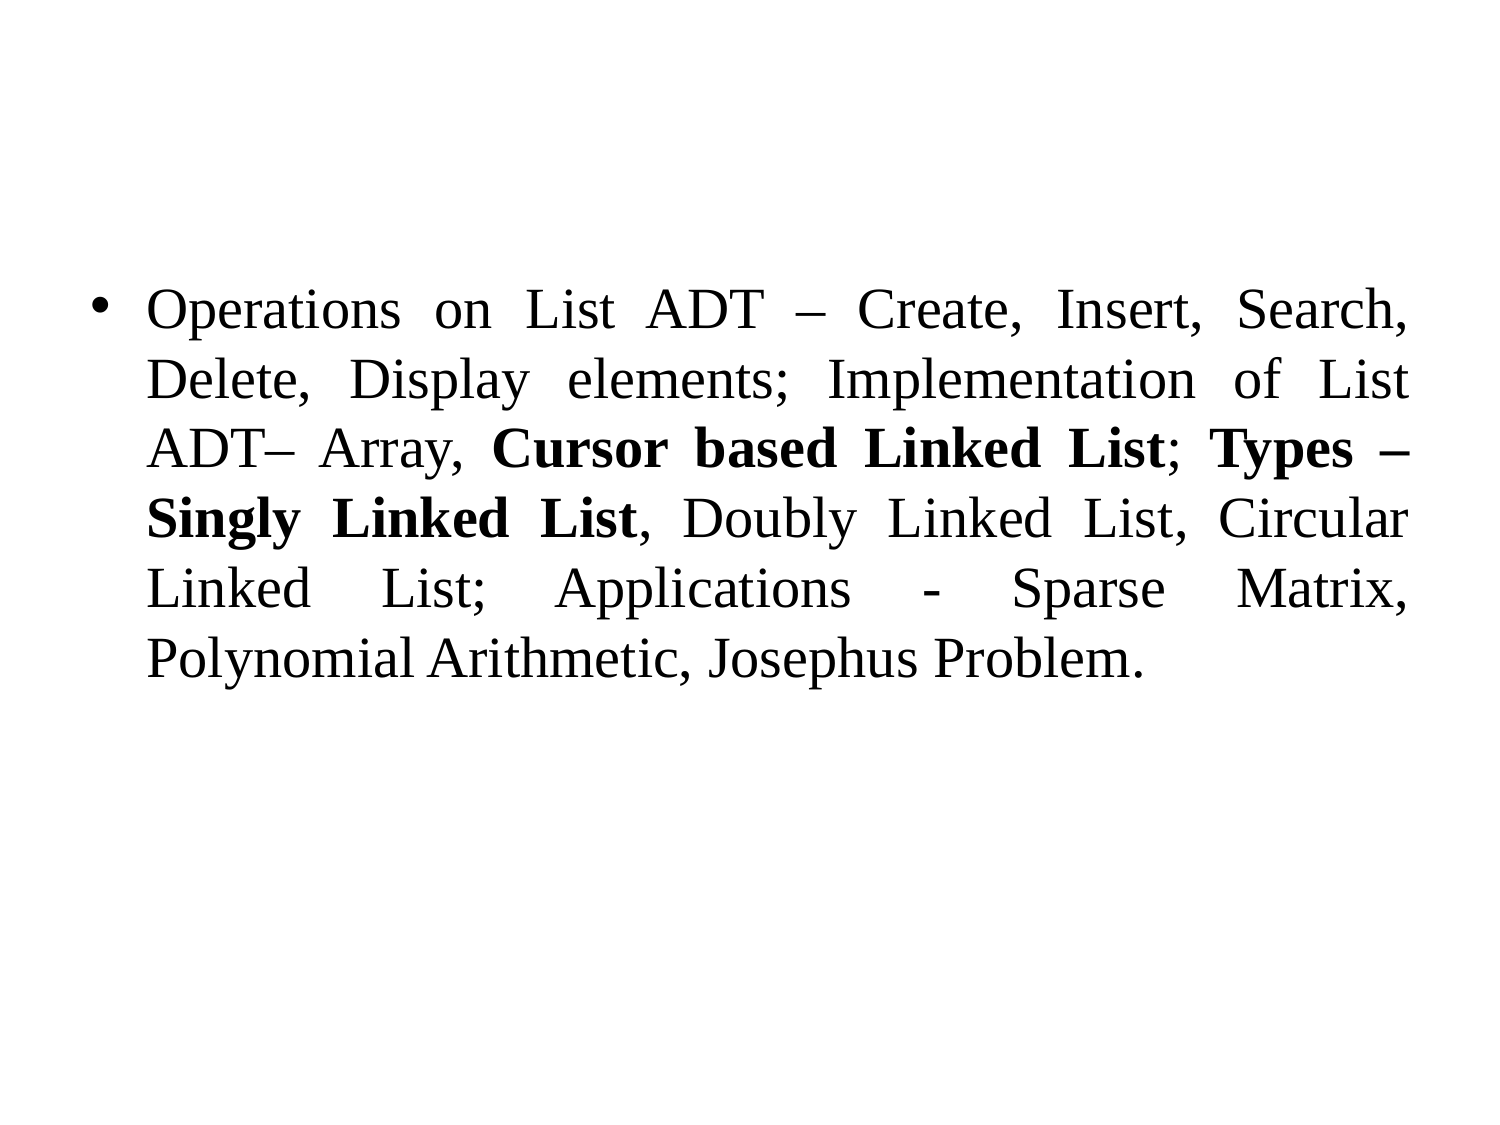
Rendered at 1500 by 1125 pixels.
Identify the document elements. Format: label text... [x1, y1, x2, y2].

list Operations on List ADT – Create, Insert, Search, Delete, Display elements; Implementation of List ADT– Array, Cursor based Linked List; Types – Singly Linked List, Doubly Linked List, Circular Linked List; Applications - Sparse Matrix, Polynomial Arithmetic, Josephus Problem. [75, 262, 1425, 1005]
